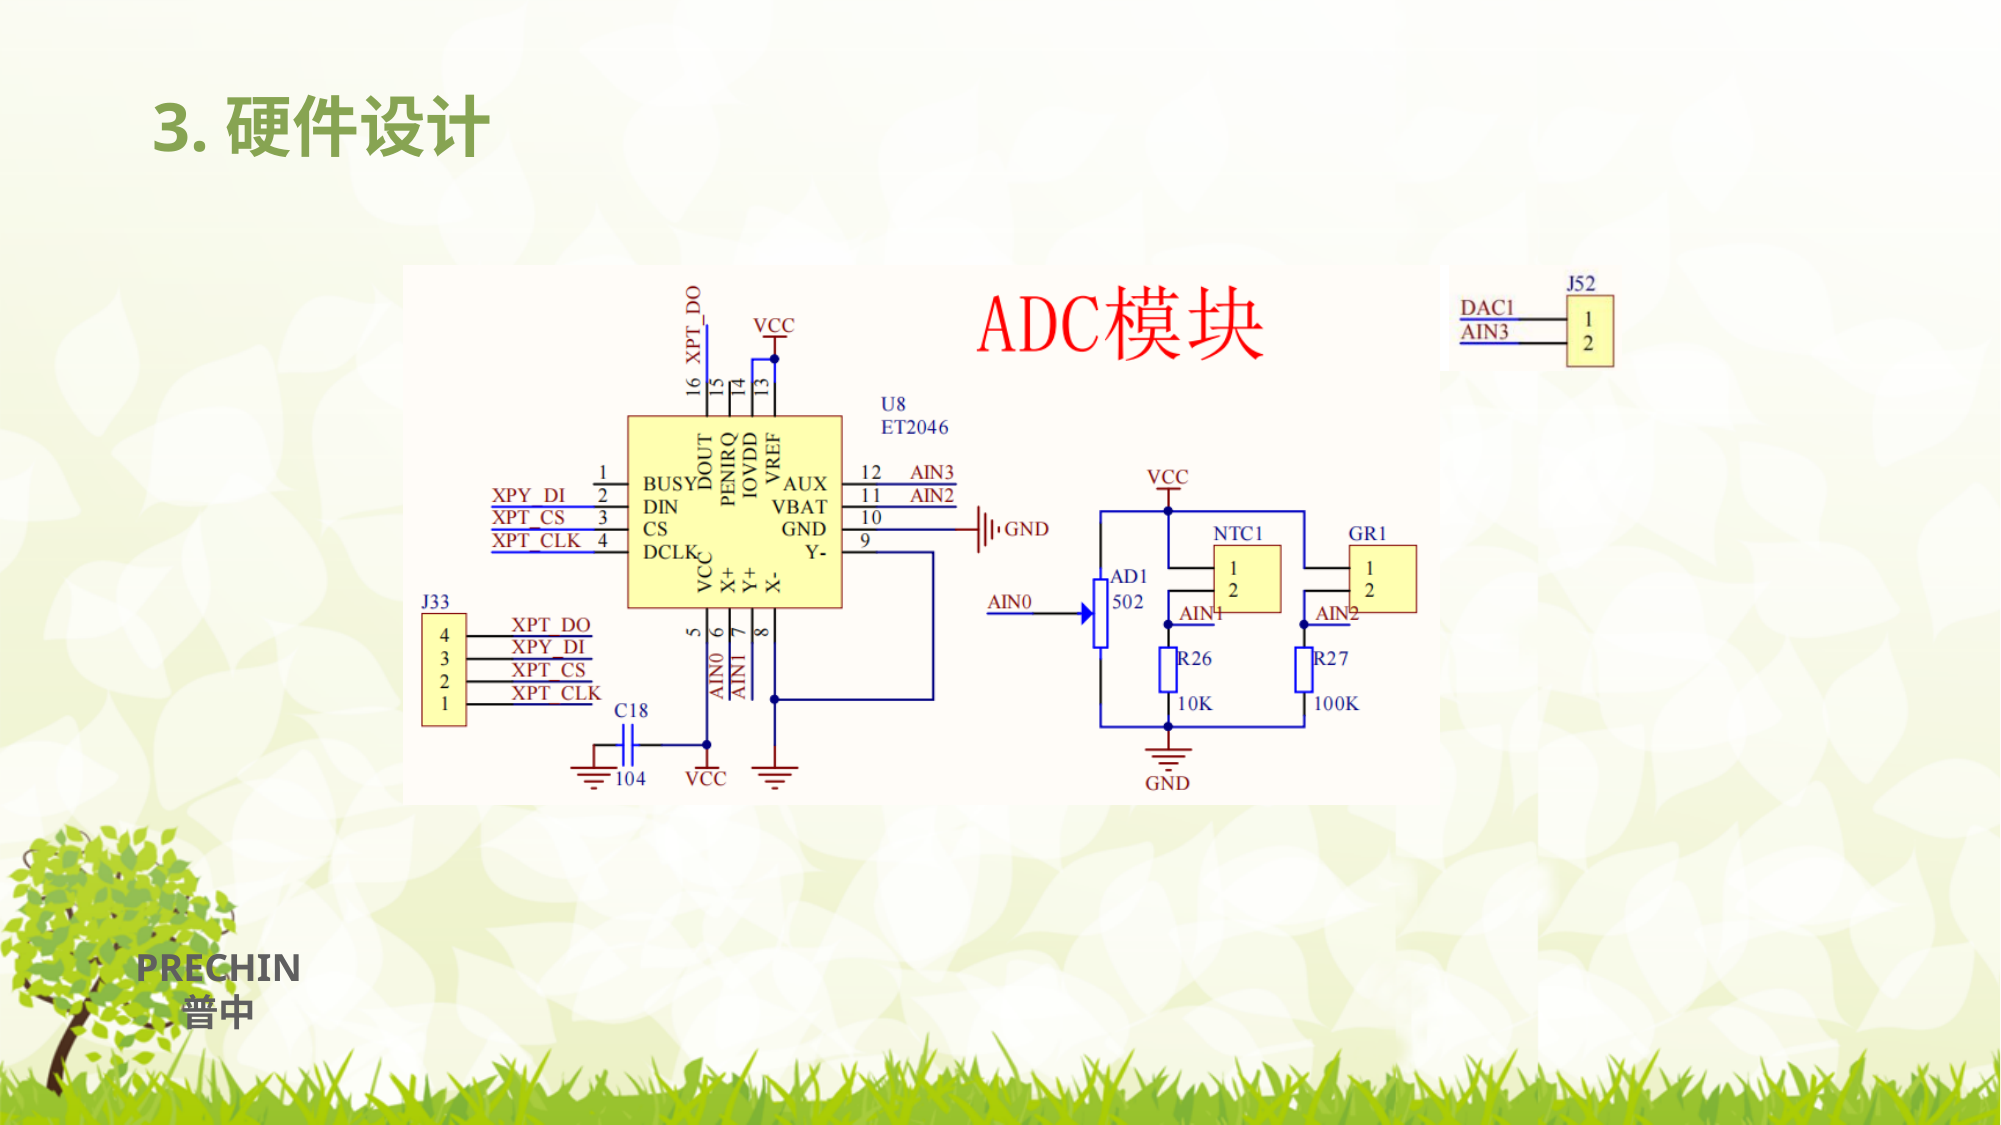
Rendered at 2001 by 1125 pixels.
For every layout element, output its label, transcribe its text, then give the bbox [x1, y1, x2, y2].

picture [0, 0, 2001, 1125]
title 3.硬件设计 [137, 59, 1863, 200]
